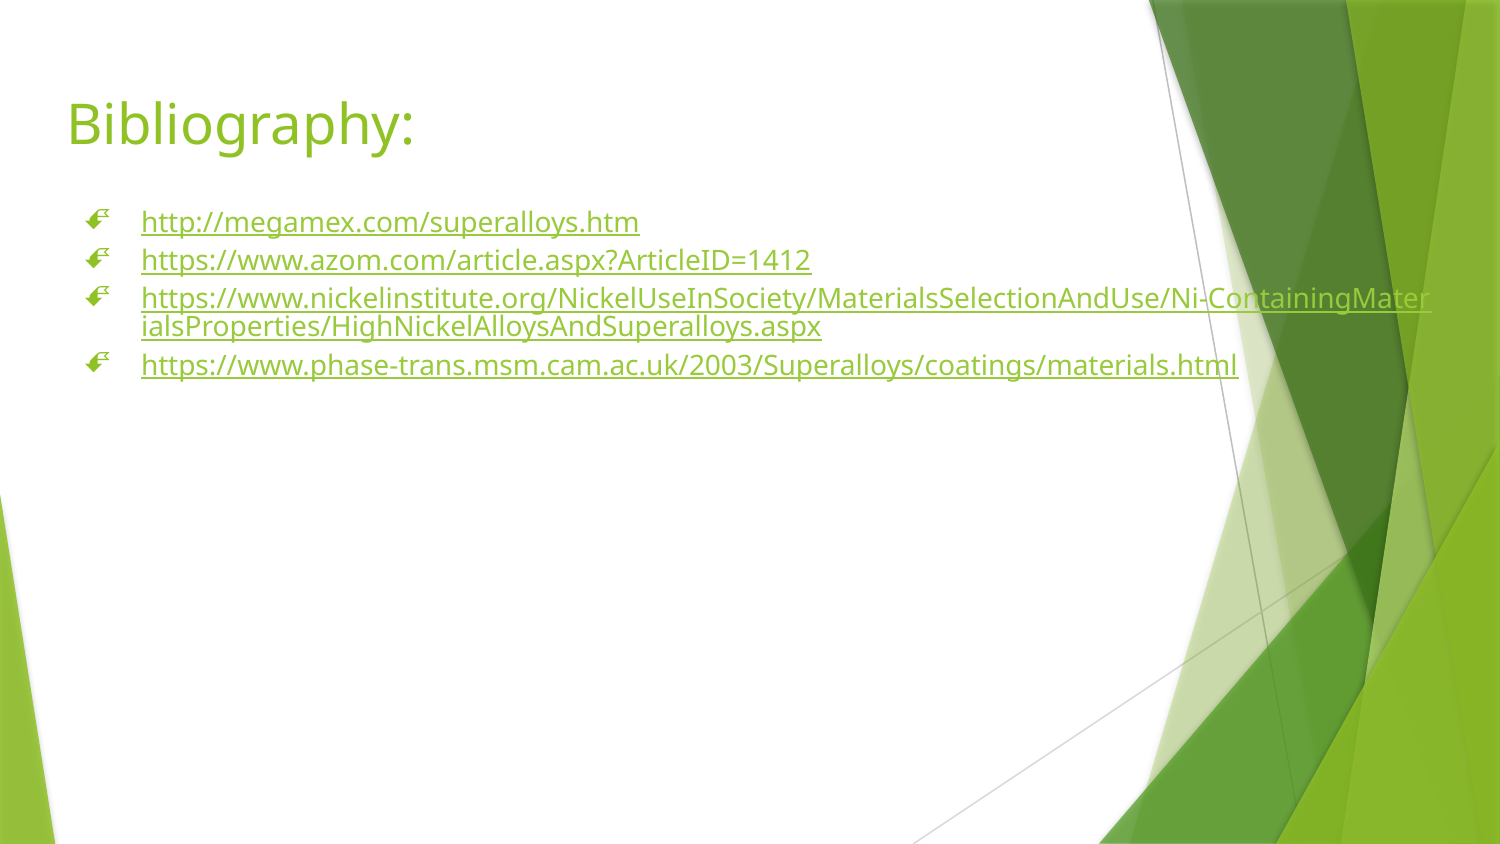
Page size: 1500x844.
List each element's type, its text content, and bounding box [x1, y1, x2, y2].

title Bibliography: [51, 72, 1449, 167]
list http://megamex.com/superalloys.htm https://www.azom.com/article.aspx?ArticleID=1412 https://www.nickelinstitute.org/NickelUseInSociety/MaterialsSelectionAndUse/Ni-ContainingMaterialsProperties/HighNickelAlloysAndSuperalloys.aspx https://www.phase-trans.msm.cam.ac.uk/2003/Superalloys/coatings/materials.html [51, 189, 1449, 750]
